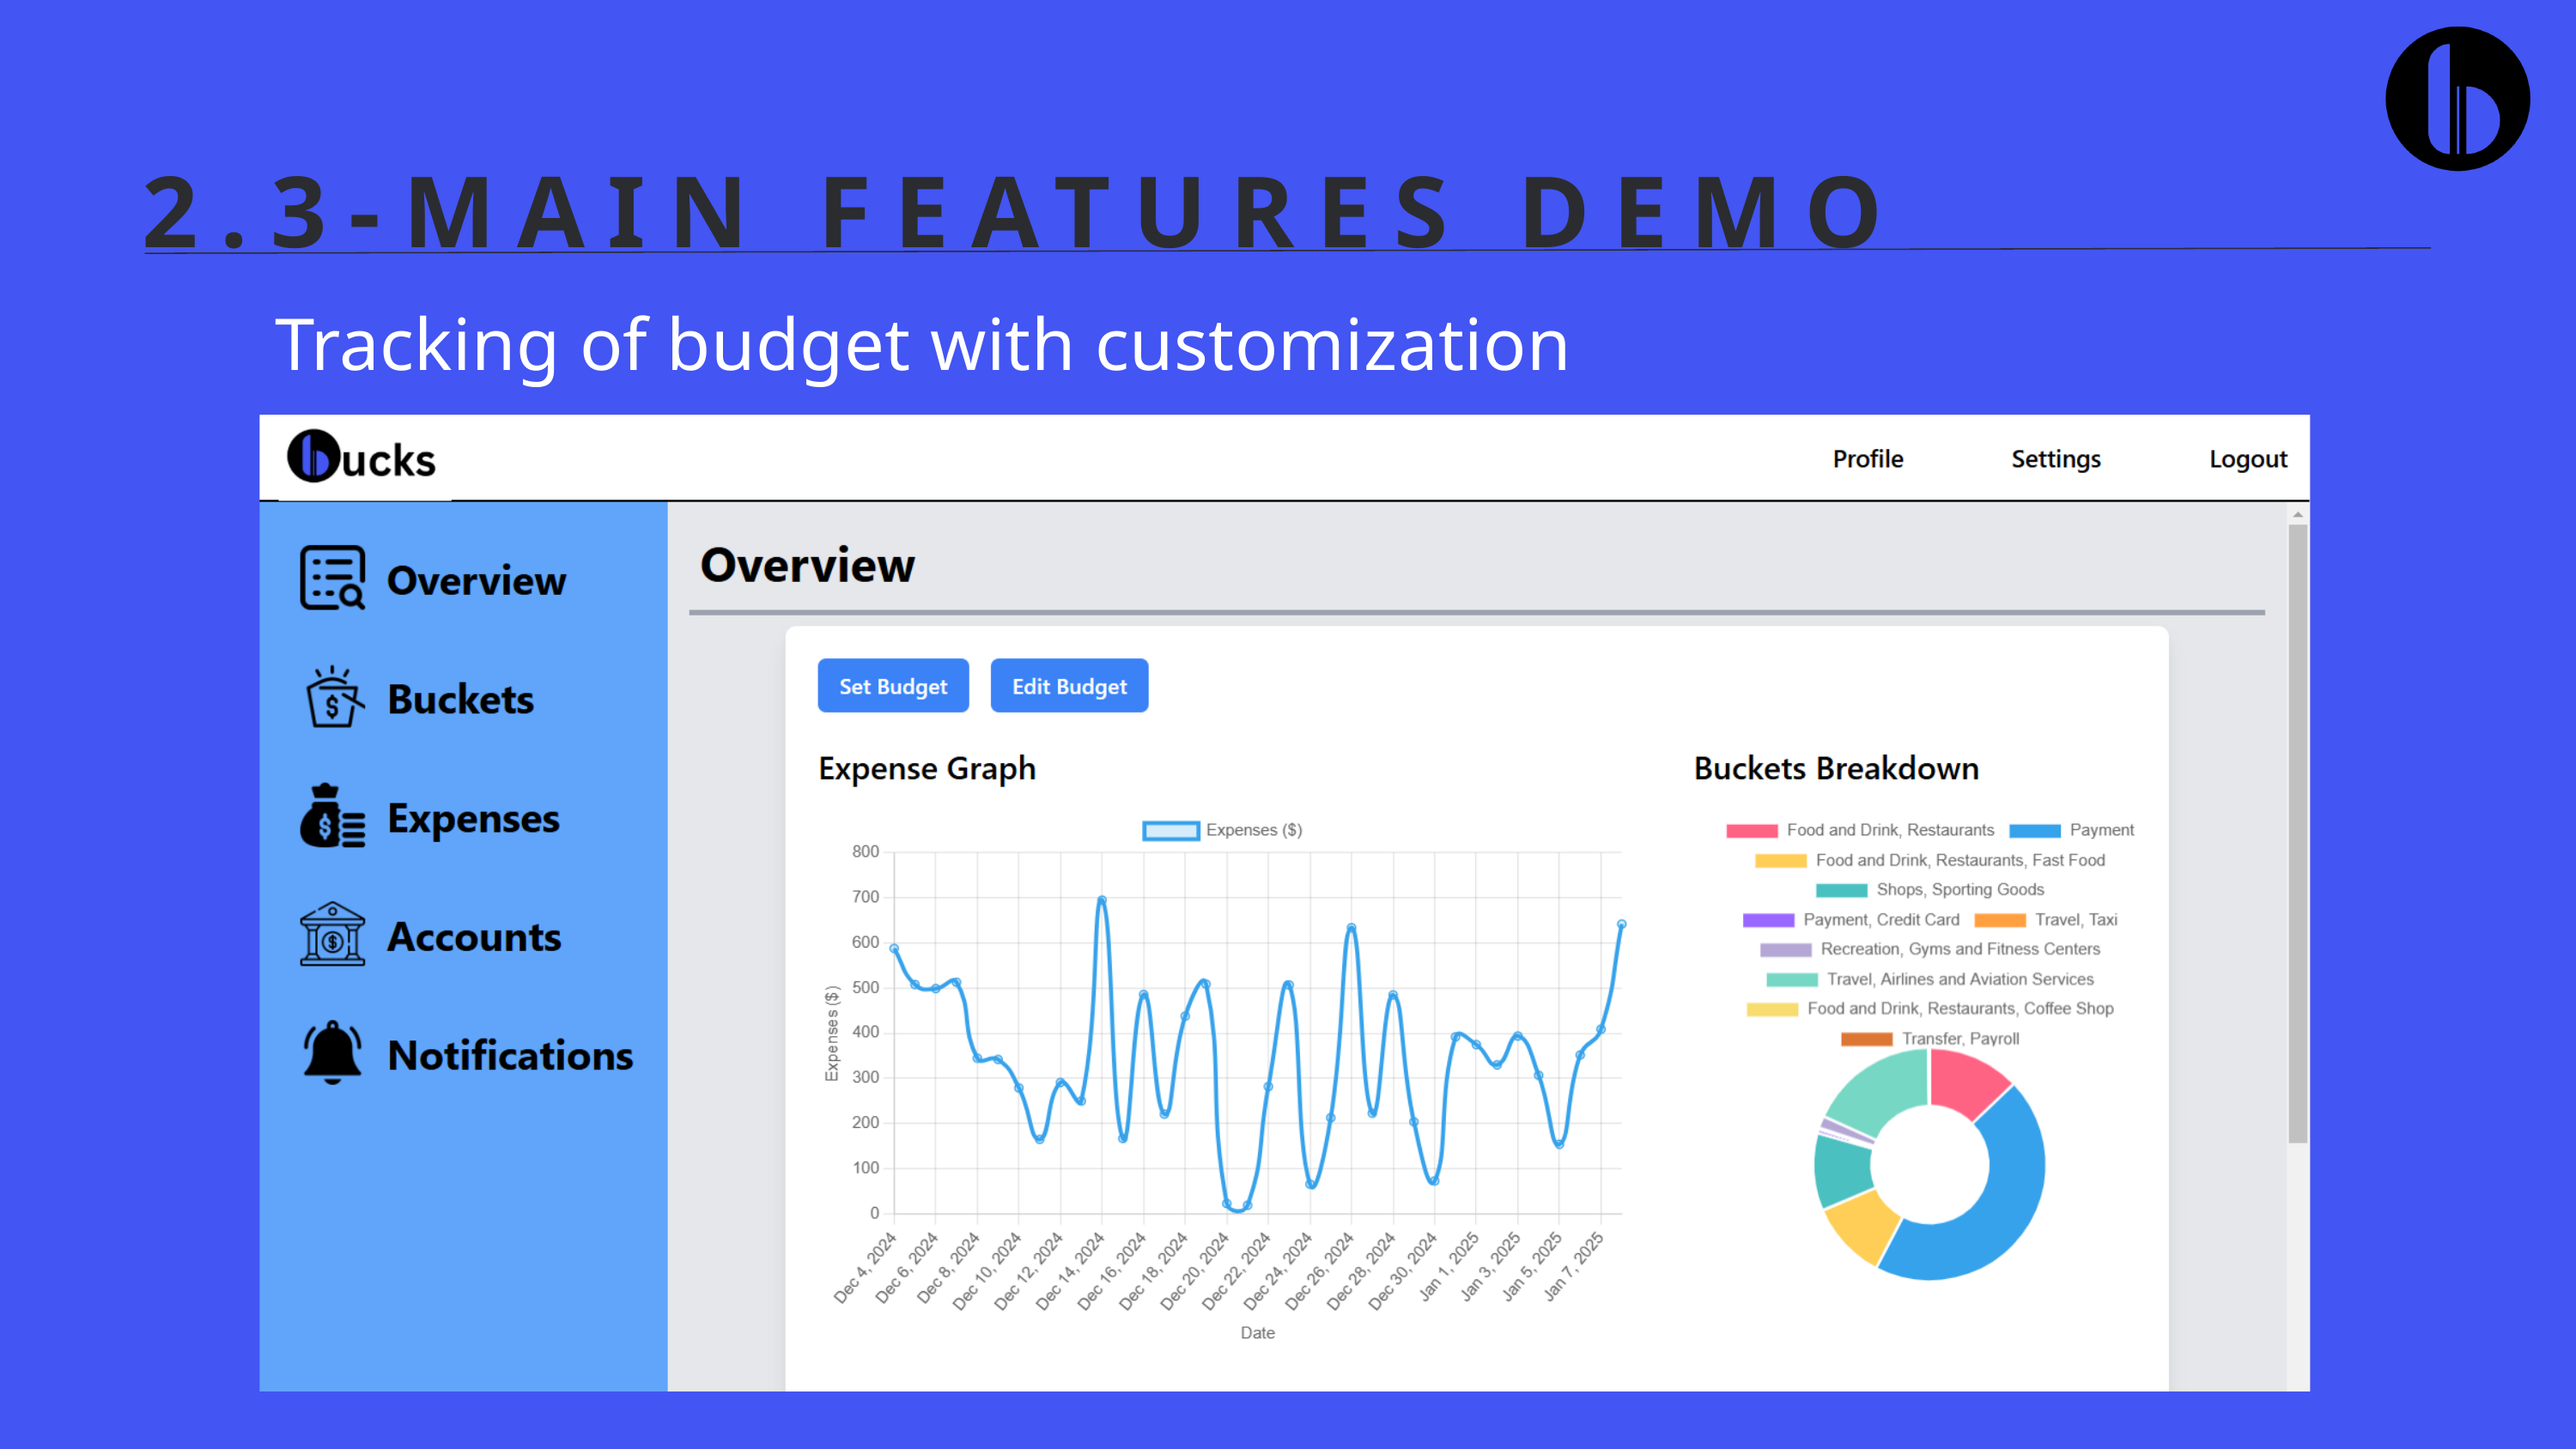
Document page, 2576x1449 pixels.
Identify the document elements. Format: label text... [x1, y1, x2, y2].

text_box Tracking of budget with customization [275, 291, 2576, 385]
text_box 2.3-MAIN FEATURES DEMO [142, 130, 2428, 268]
text_box [2380, 21, 2538, 179]
text_box [259, 415, 2311, 1391]
